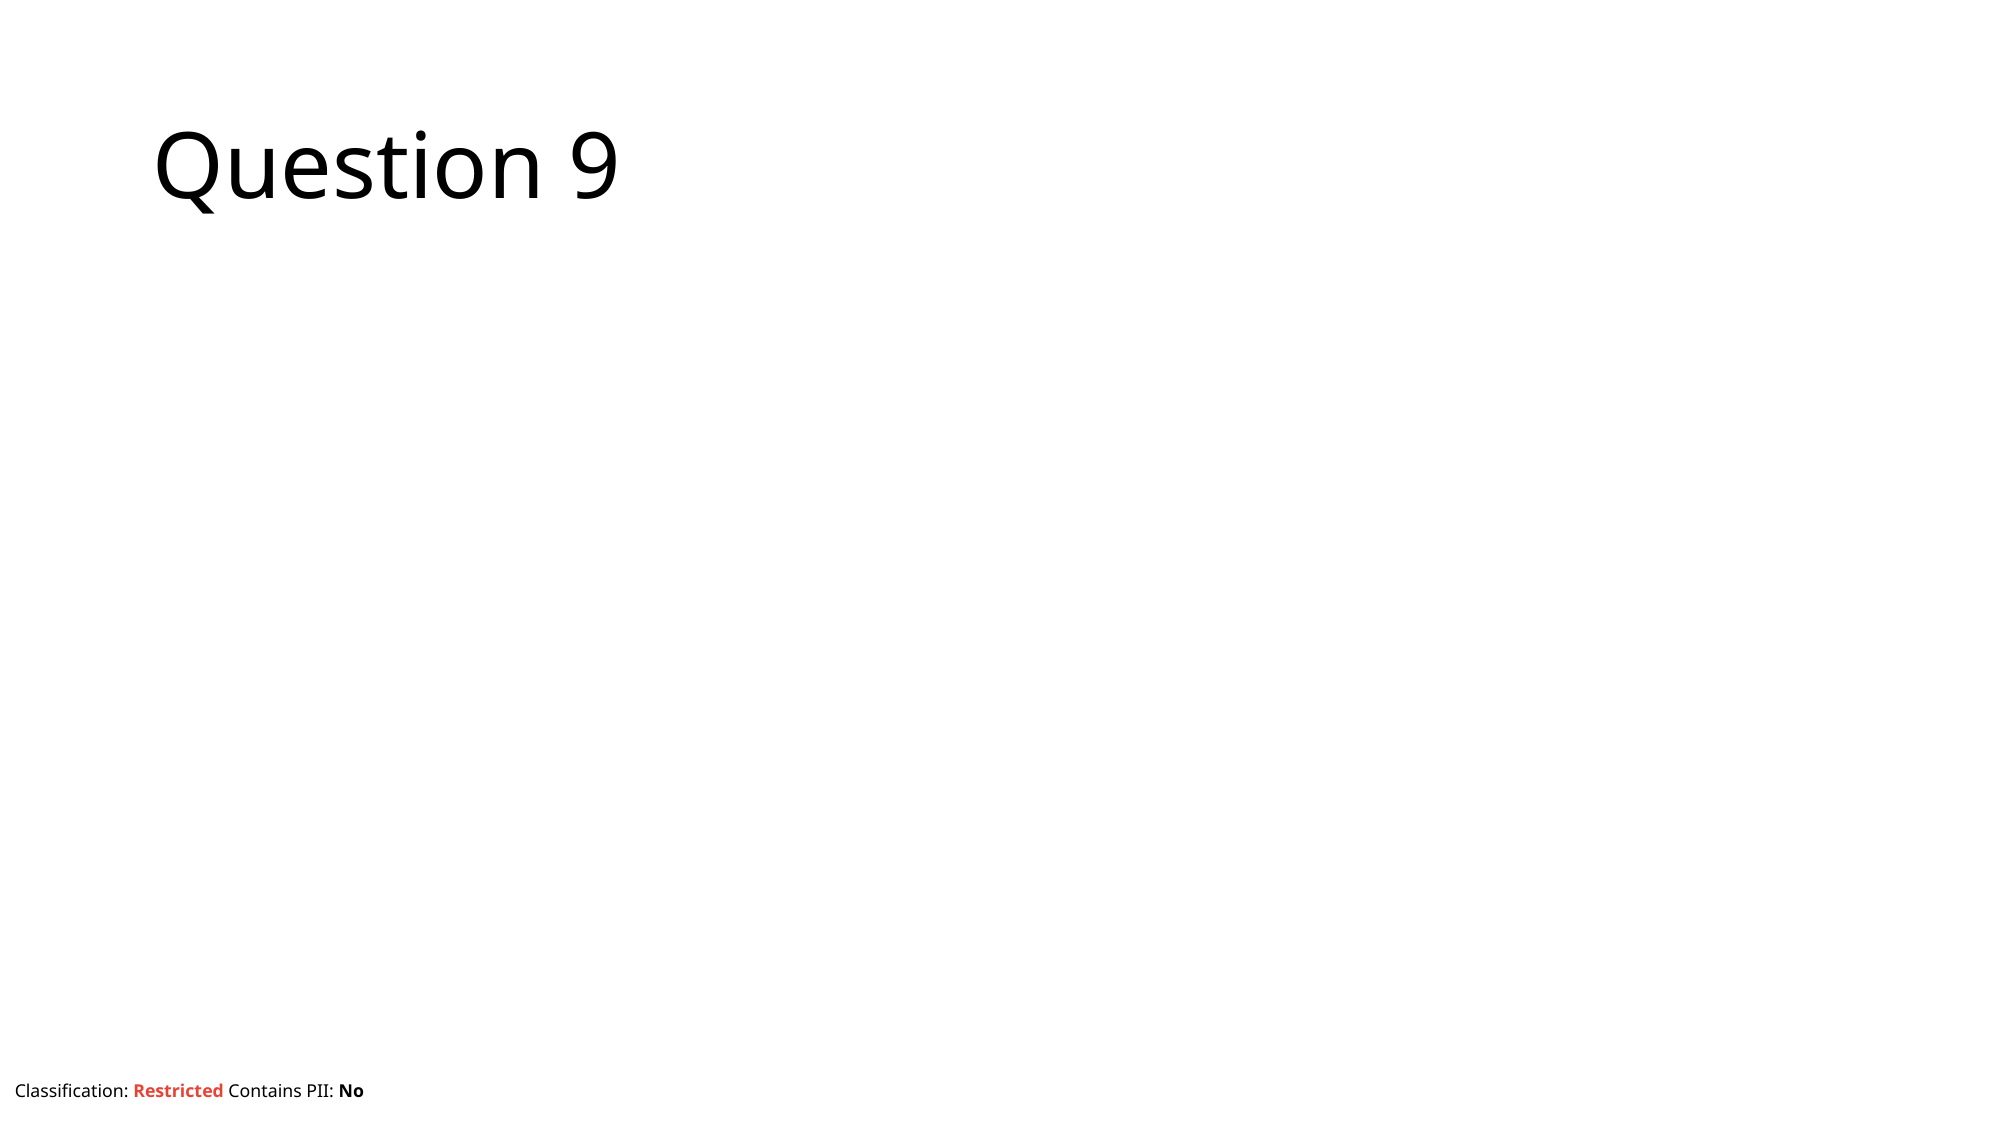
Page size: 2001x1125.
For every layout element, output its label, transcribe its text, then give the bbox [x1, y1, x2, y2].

title Question 9 [137, 59, 1863, 278]
